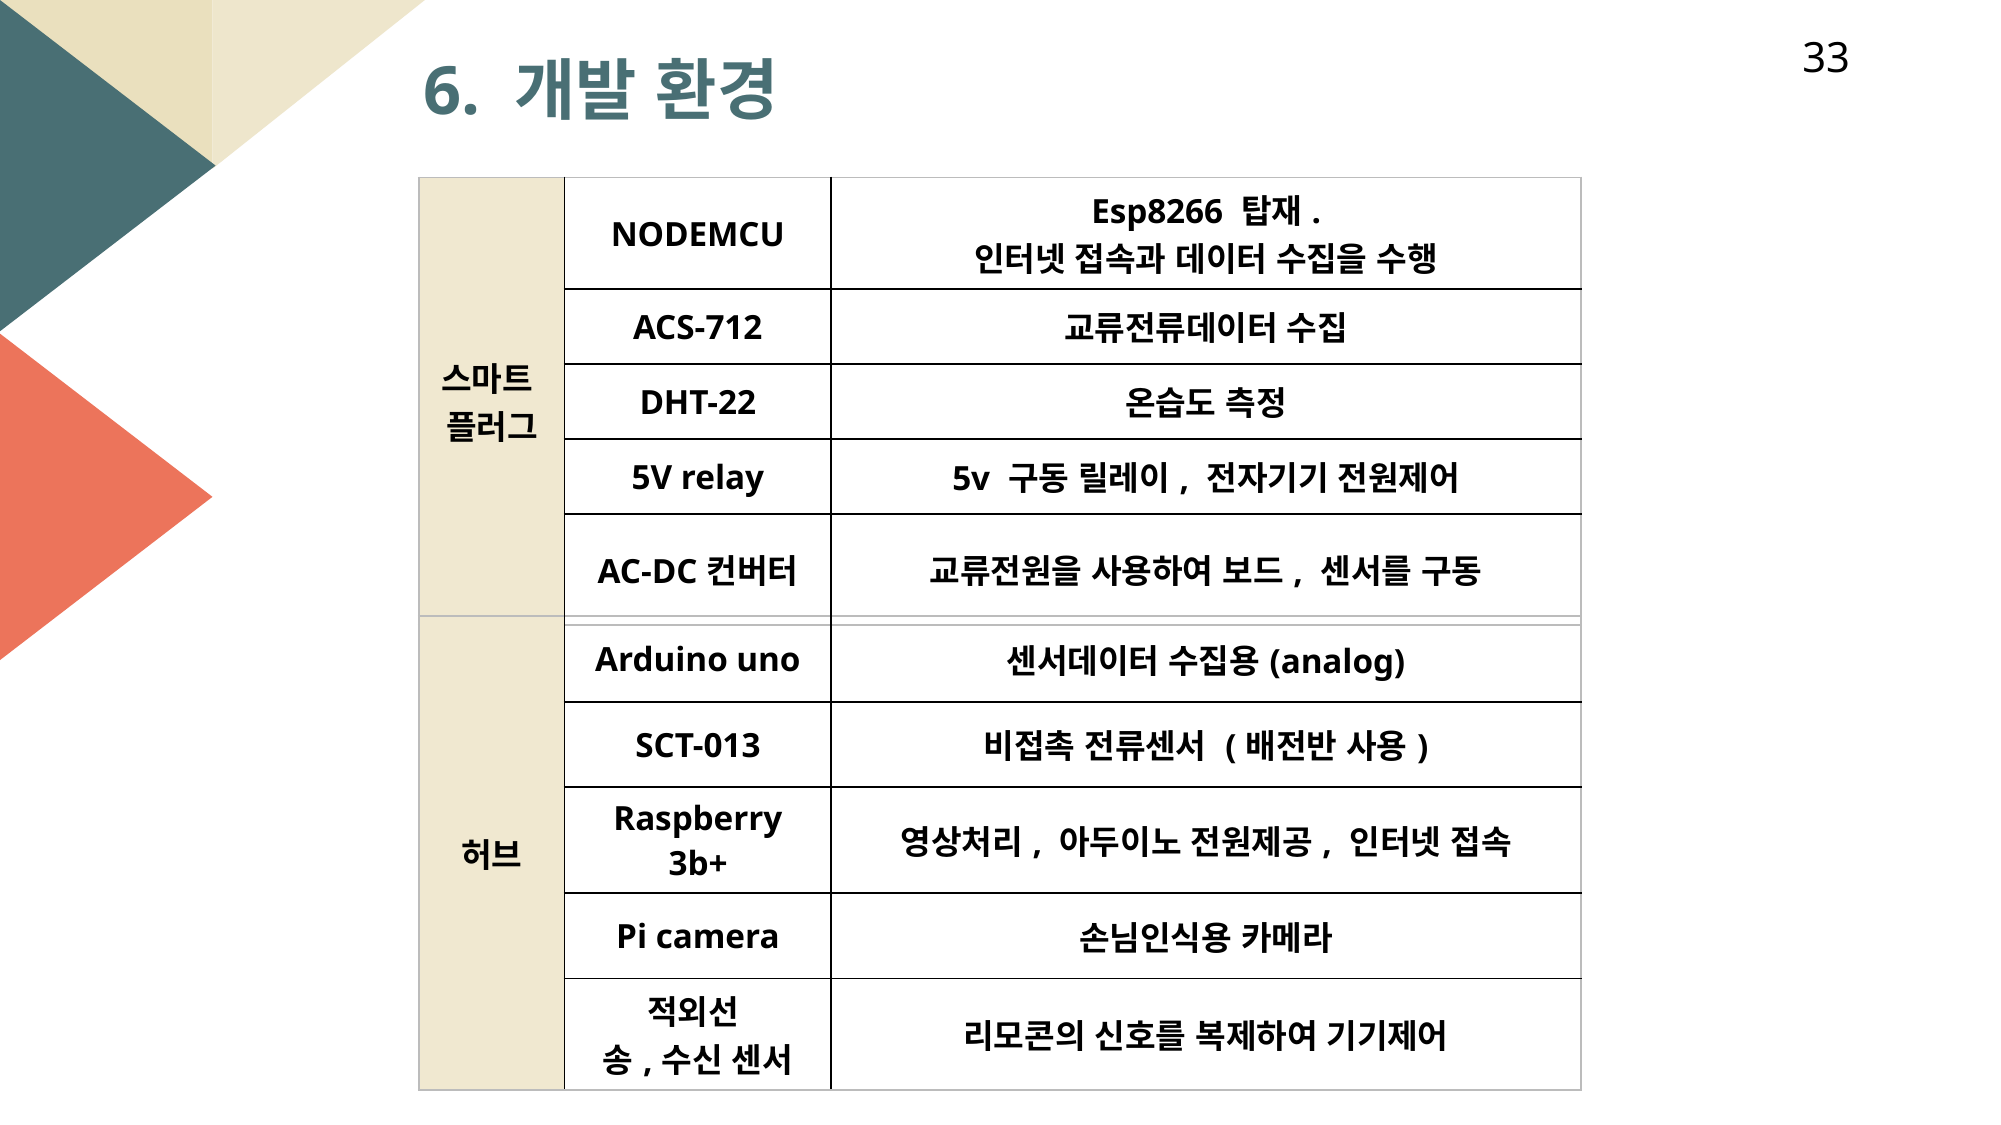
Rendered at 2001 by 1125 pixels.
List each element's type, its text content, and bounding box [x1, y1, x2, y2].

text_box 6. 개발 환경 [408, 49, 1318, 138]
table_cell 영상처리, 아두이노 전원제공, 인터넷 접속 [832, 788, 1580, 892]
table_cell ACS-712 [565, 290, 830, 363]
table_header NODEMCU [565, 178, 830, 288]
table_cell 적외선 송,수신 센서 [565, 979, 830, 1089]
table_cell 교류전류데이터 수집 [832, 290, 1580, 363]
table_cell 5V relay [565, 440, 830, 513]
table_cell AC-DC컨버터 [565, 515, 830, 615]
slide_number 33 [1787, 24, 1981, 85]
table_cell 교류전원을 사용하여 보드, 센서를 구동 [832, 515, 1580, 615]
table_cell 리모콘의 신호를 복제하여 기기제어 [832, 979, 1580, 1089]
table_cell SCT-013 [565, 703, 830, 786]
table_cell 온습도 측정 [832, 365, 1580, 438]
table_header 허브 [420, 617, 564, 1089]
table_cell Raspberry 3b+ [565, 788, 830, 892]
table_cell 비접촉 전류센서 (배전반 사용) [832, 703, 1580, 786]
table_cell Pi camera [565, 894, 830, 978]
table_cell 5v 구동 릴레이, 전자기기 전원제어 [832, 440, 1580, 513]
table_header Esp8266 탑재. 인터넷 접속과 데이터 수집을 수행 [832, 178, 1580, 288]
table_cell DHT-22 [565, 365, 830, 438]
table_header 스마트 플러그 [420, 178, 564, 615]
table_header Arduino uno [565, 617, 830, 701]
table_header 센서데이터 수집용(analog) [832, 617, 1580, 701]
table_cell 손님인식용 카메라 [832, 894, 1580, 978]
